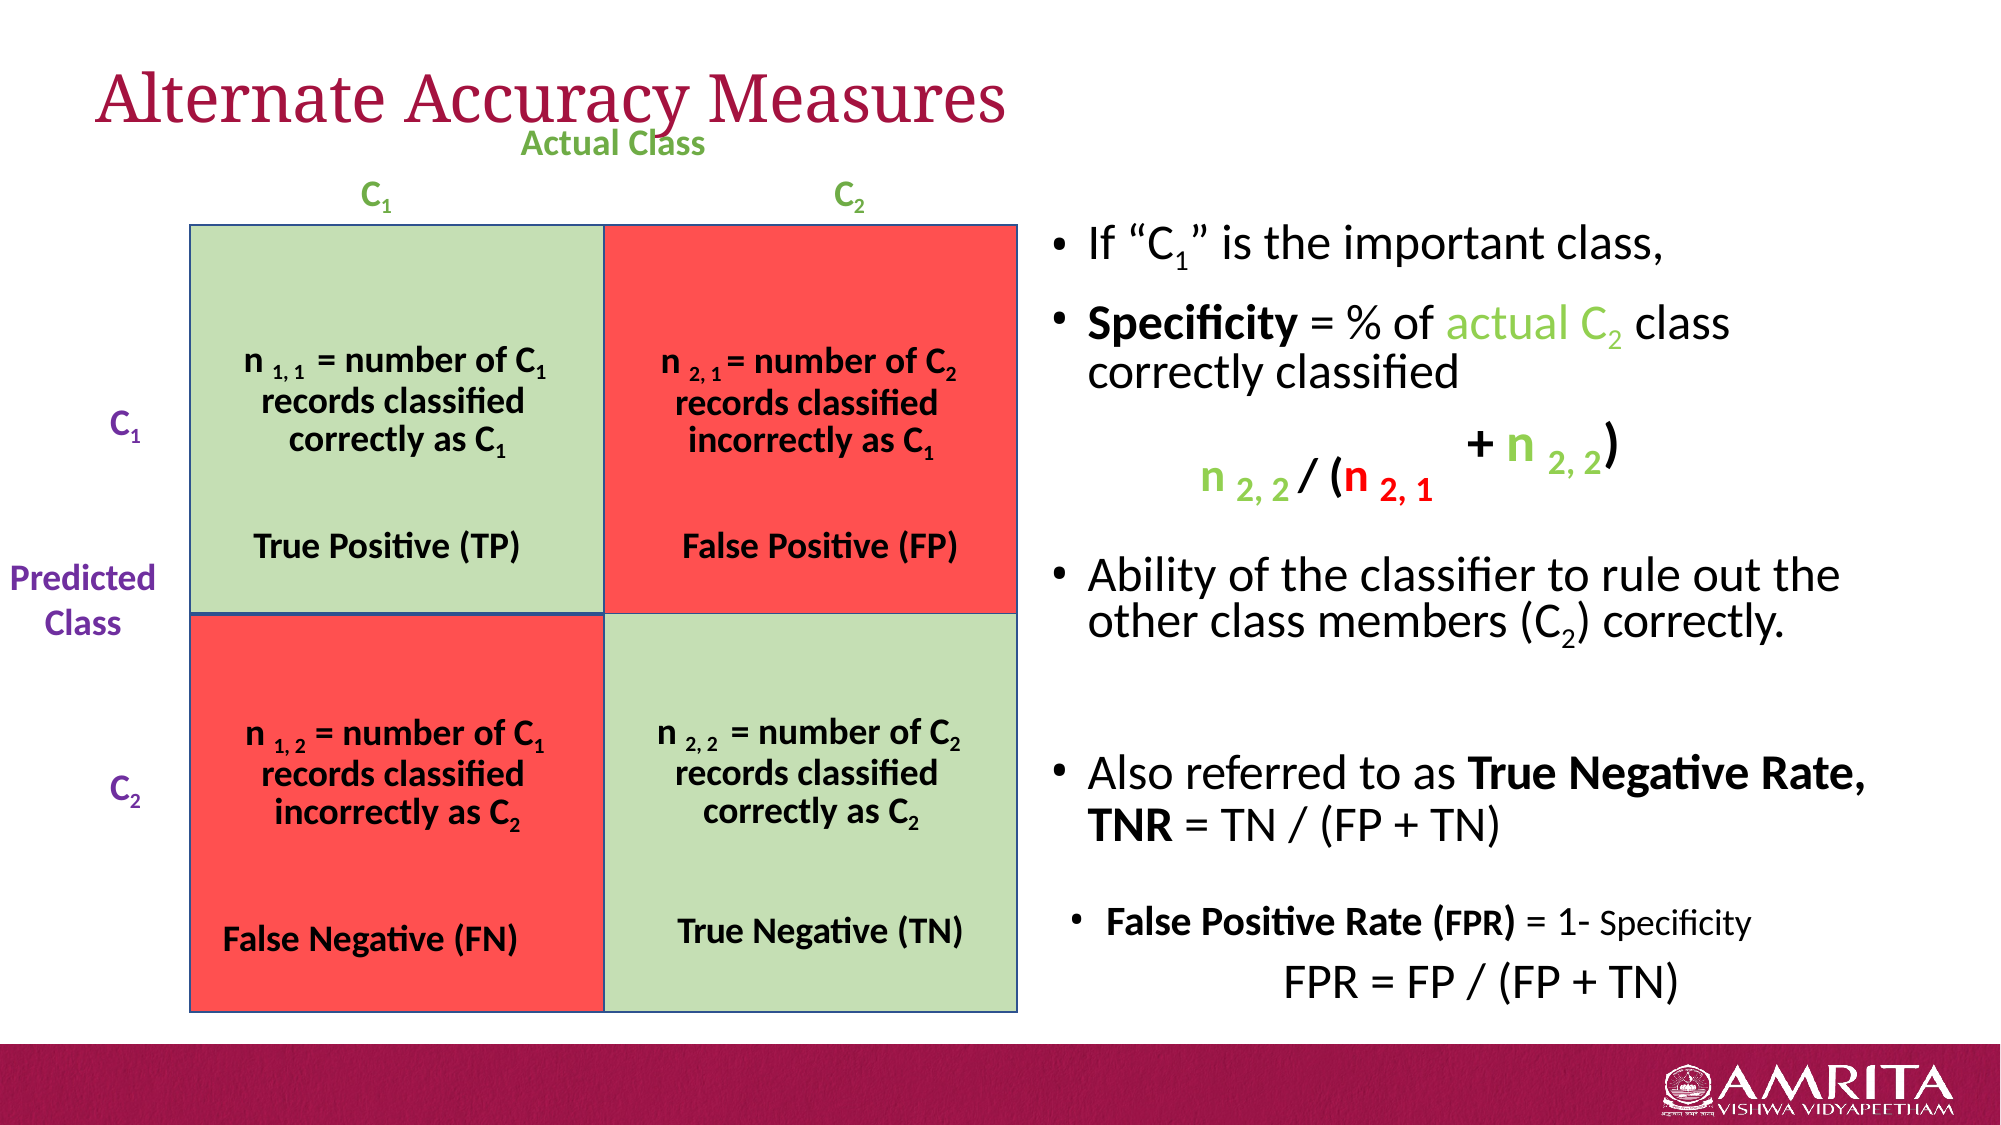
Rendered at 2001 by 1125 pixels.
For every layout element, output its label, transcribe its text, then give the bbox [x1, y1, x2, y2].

text_box Ability of the classifier to rule out the other class members (C2) correctly. [1043, 535, 1911, 654]
table_header n 2, 1 = number of C2 records classified incorrectly as C1 False Positive (FP) [605, 226, 1016, 613]
text_box If “C1” is the important class, Specificity = % of actual C2 class correctly classified [1043, 199, 1793, 398]
text_box Actual Class C1 C2 [349, 110, 877, 219]
text_box False Positive Rate (FPR) = 1- Specificity FPR = FP / (FP + TN) [1066, 886, 1944, 1009]
text_box + n ) [1465, 405, 1621, 535]
table_cell n 1, 2 = number of C1 records classified incorrectly as C2 False Negative (FN) [191, 616, 603, 1011]
picture [0, 1044, 2001, 1125]
text_box C1 [103, 396, 149, 448]
text_box C2 [103, 761, 149, 813]
table_header n 1, 1 = number of C1 records classified correctly as C1 True Positive (TP) [191, 226, 603, 612]
table_cell n 2, 2 = number of C2 records classified correctly as C2 True Negative (TN) [605, 614, 1016, 1011]
text_box Also referred to as True Negative Rate, TNR = TN / (FP + TN) [1047, 732, 1944, 852]
title Alternate Accuracy Measures [93, 0, 1933, 191]
text_box Predicted Class [6, 550, 160, 643]
text_box n 2, 2 / (n 2, 1 [1193, 418, 1458, 519]
